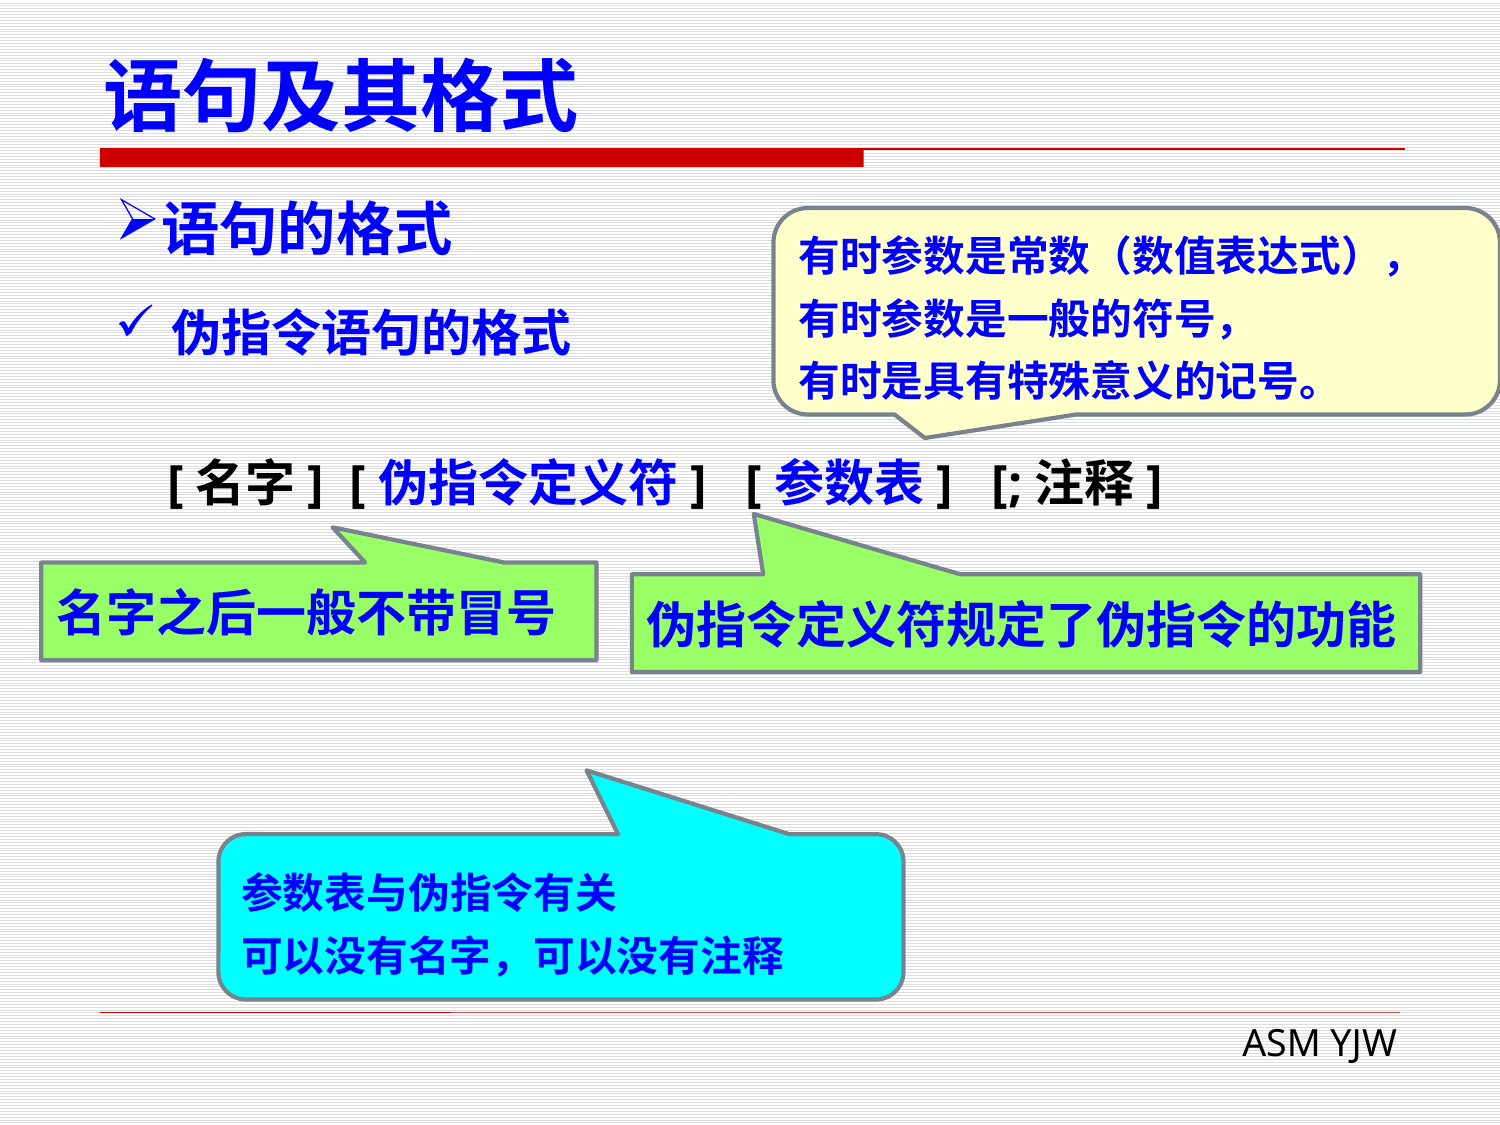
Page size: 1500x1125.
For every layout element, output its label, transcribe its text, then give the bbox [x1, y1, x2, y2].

text_box 语句的格式 [100, 184, 1400, 270]
text_box 伪指令语句的格式 [名字] [伪指令定义符] [参数表] [;注释] [100, 279, 1459, 519]
text_box 参数表与伪指令有关 可以没有名字，可以没有注释 [216, 768, 906, 1002]
text_box 名字之后一般不带冒号 [39, 525, 599, 663]
title 语句及其格式 [88, 42, 1448, 149]
text_box 伪指令定义符规定了伪指令的功能 [629, 511, 1423, 675]
text_box 有时参数是常数（数值表达式）， 有时参数是一般的符号， 有时是具有特殊意义的记号。 [771, 205, 1500, 441]
